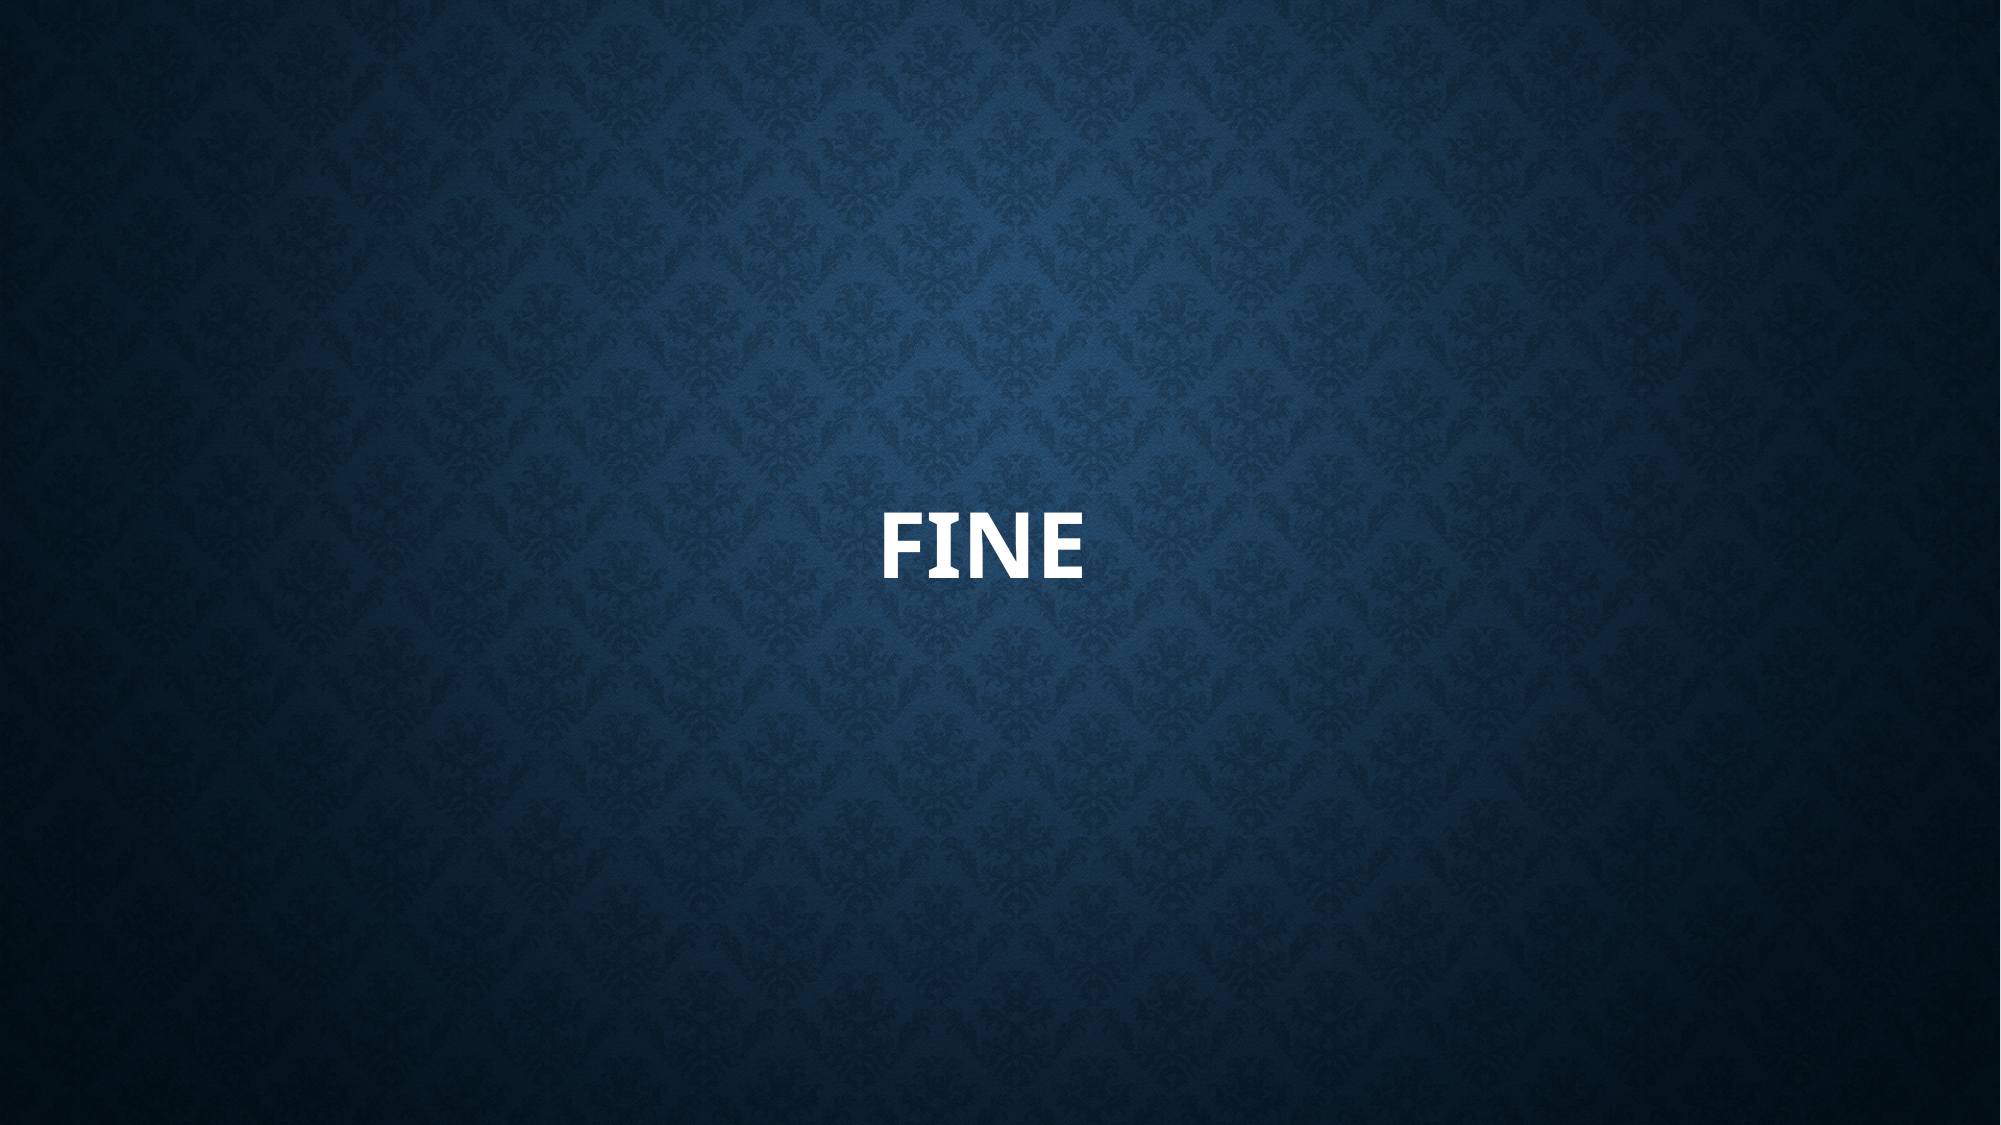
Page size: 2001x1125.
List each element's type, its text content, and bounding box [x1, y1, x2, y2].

title Fine [133, 440, 1832, 658]
